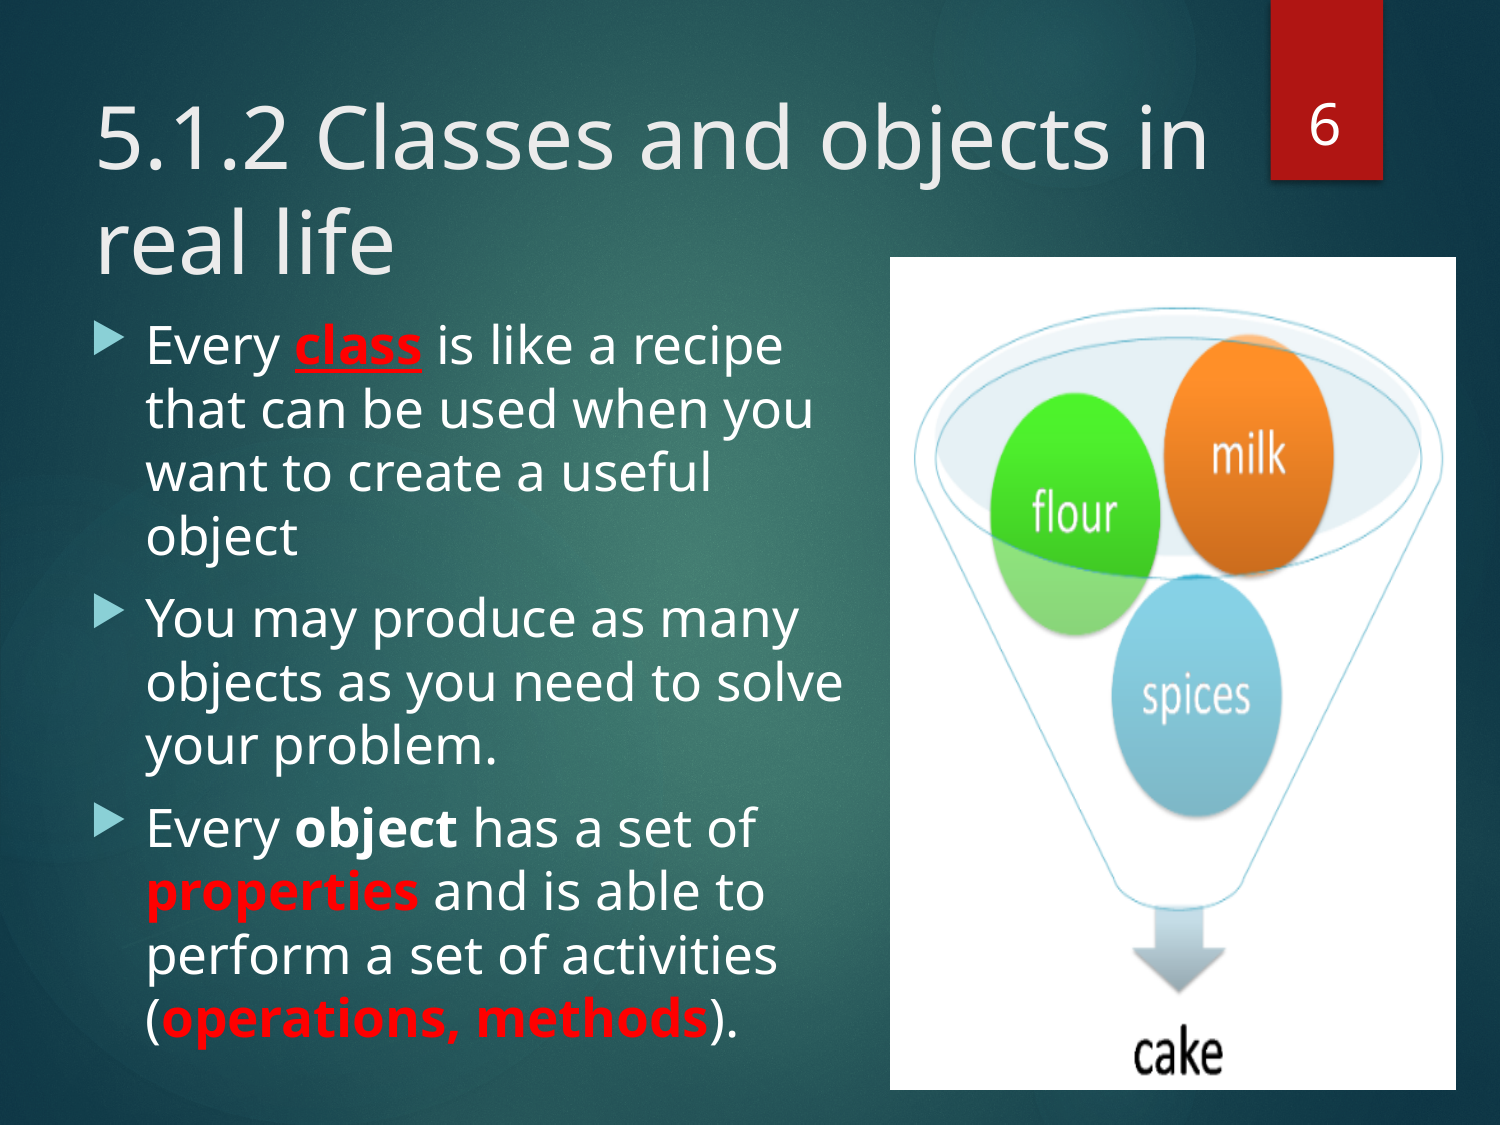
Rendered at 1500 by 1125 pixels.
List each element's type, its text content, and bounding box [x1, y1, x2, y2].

picture [890, 257, 1456, 1091]
slide_number 6 [1273, 48, 1378, 175]
title 5.1.2 Classes and objects in real life [79, 74, 1237, 304]
list Every class is like a recipe that can be used when you want to create a useful object You may produce as many objects as you need to solve your problem. Every object has a set of properties and is able to perform a set of activities (operations, methods). [75, 304, 868, 1063]
